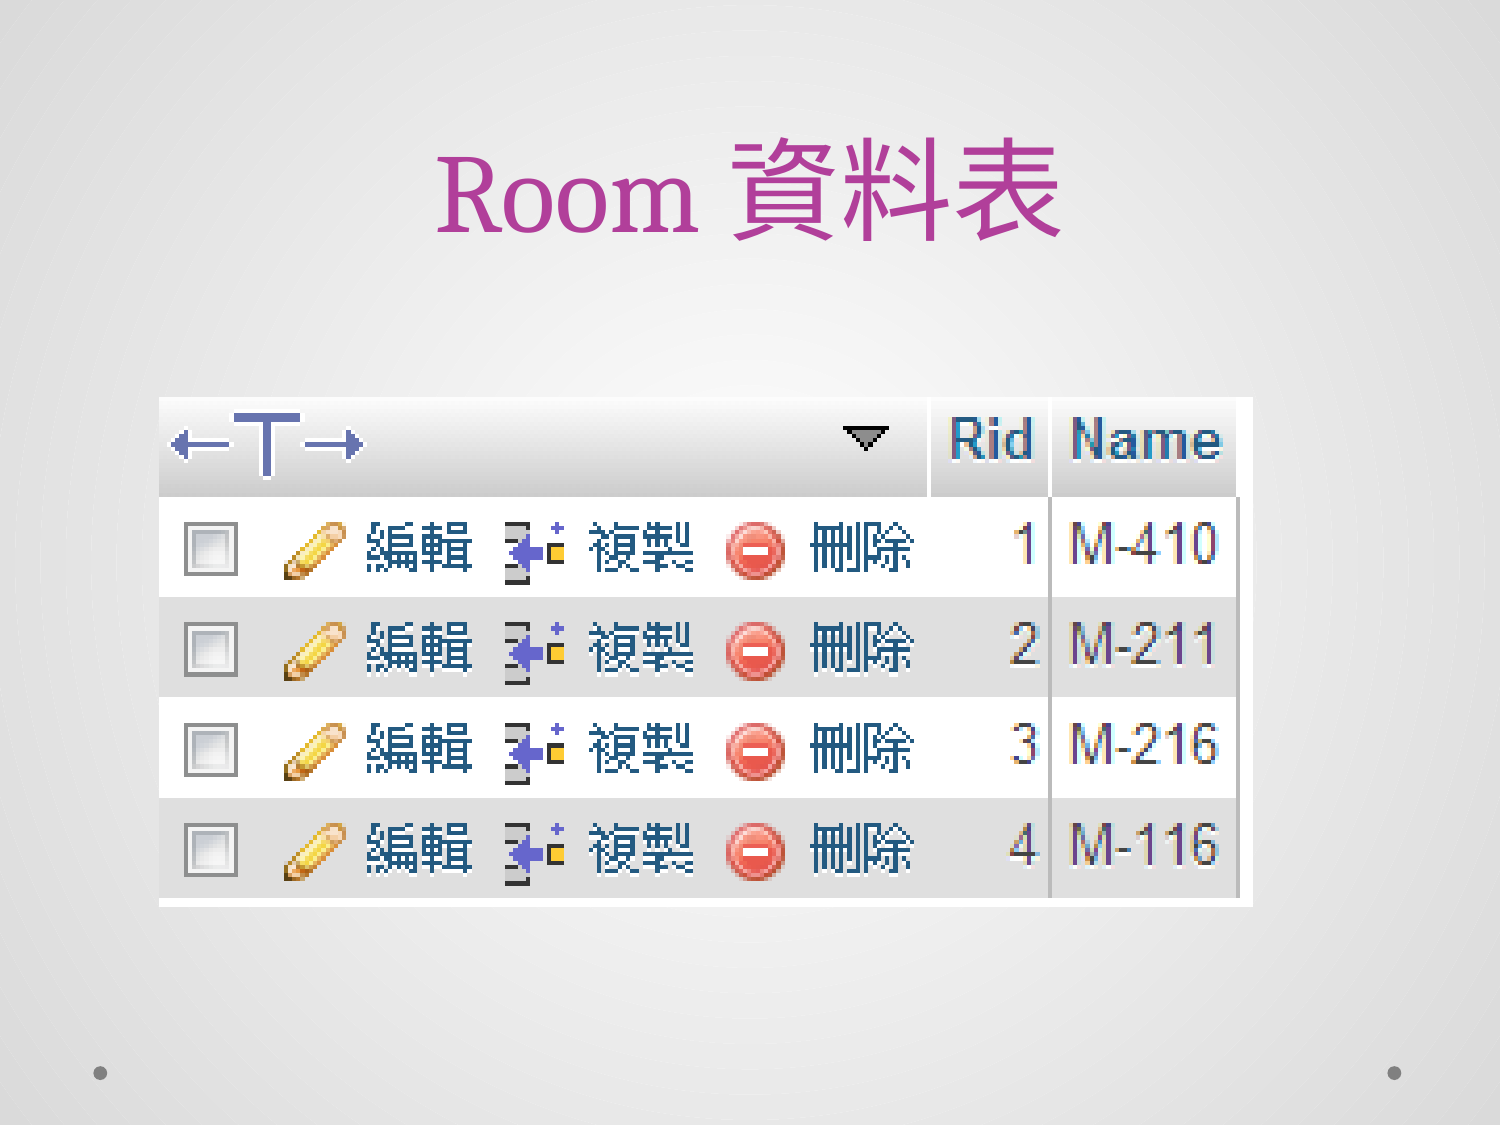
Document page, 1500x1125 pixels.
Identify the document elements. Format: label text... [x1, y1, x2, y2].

picture [159, 396, 1254, 907]
title Room資料表 [75, 0, 1425, 263]
